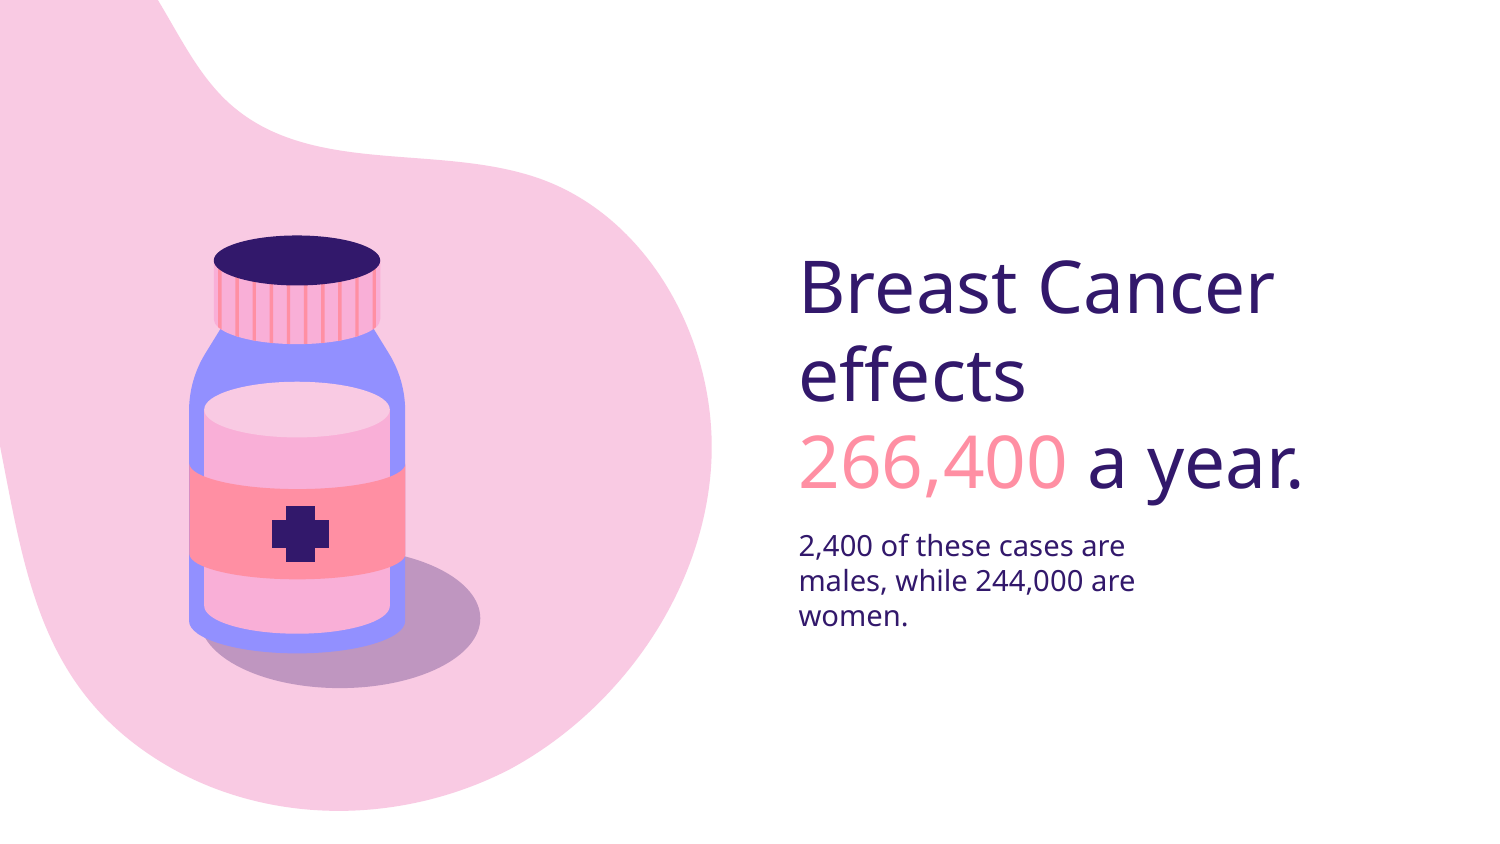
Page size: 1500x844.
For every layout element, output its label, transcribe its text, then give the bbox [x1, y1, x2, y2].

title Breast Cancer effects 266,400 a year. [783, 225, 1460, 341]
subtitle 2,400 of these cases are males, while 244,000 are women. [783, 512, 1231, 668]
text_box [188, 235, 481, 689]
